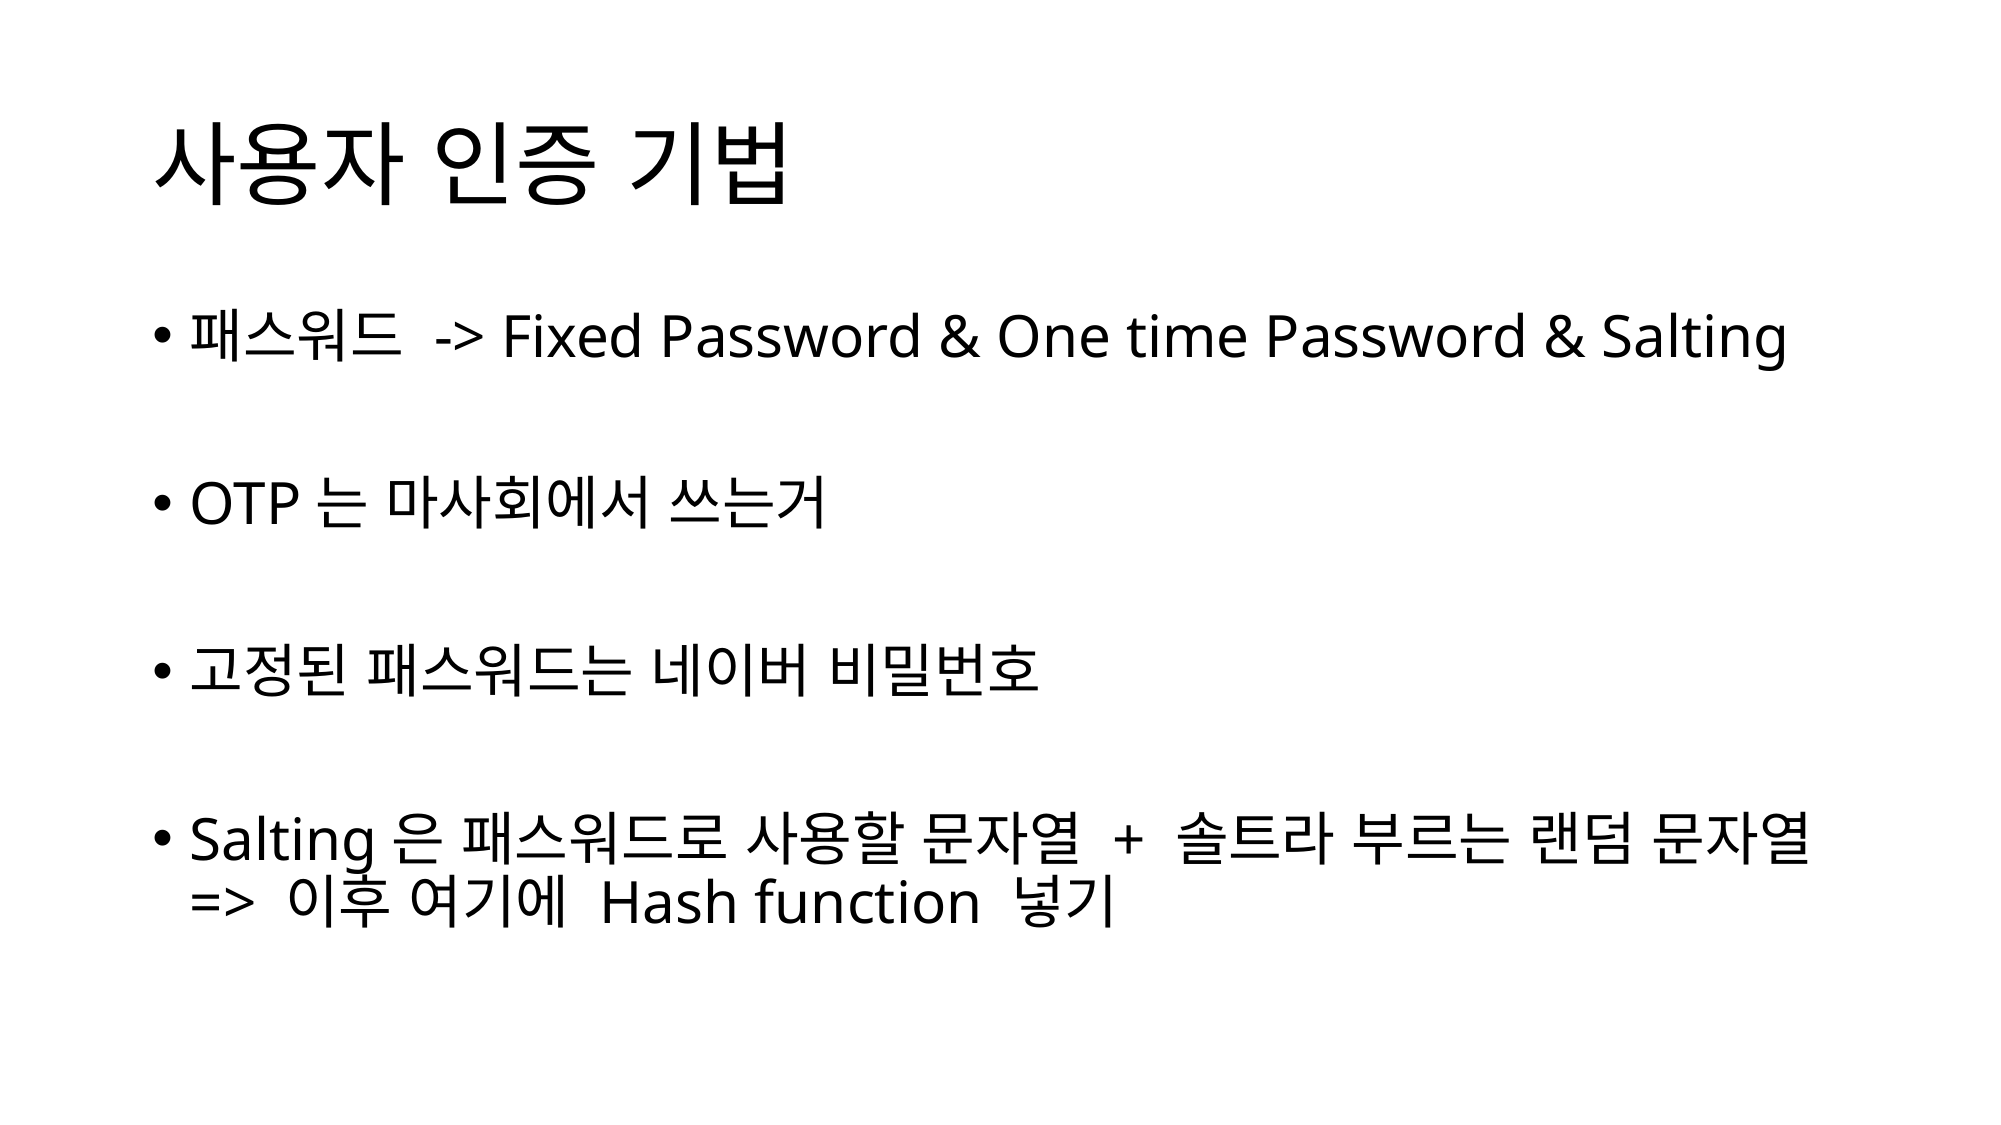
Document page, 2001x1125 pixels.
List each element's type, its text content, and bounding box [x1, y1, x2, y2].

list 패스워드 -> Fixed Password & One time Password & Salting OTP는 마사회에서 쓰는거 고정된 패스워드는 네이버 비밀번호 Salting은 패스워드로 사용할 문자열 + 솔트라 부르는 랜덤 문자열 => 이후 여기에 Hash function 넣기 [137, 299, 1863, 1014]
title 사용자 인증 기법 [137, 59, 1863, 278]
